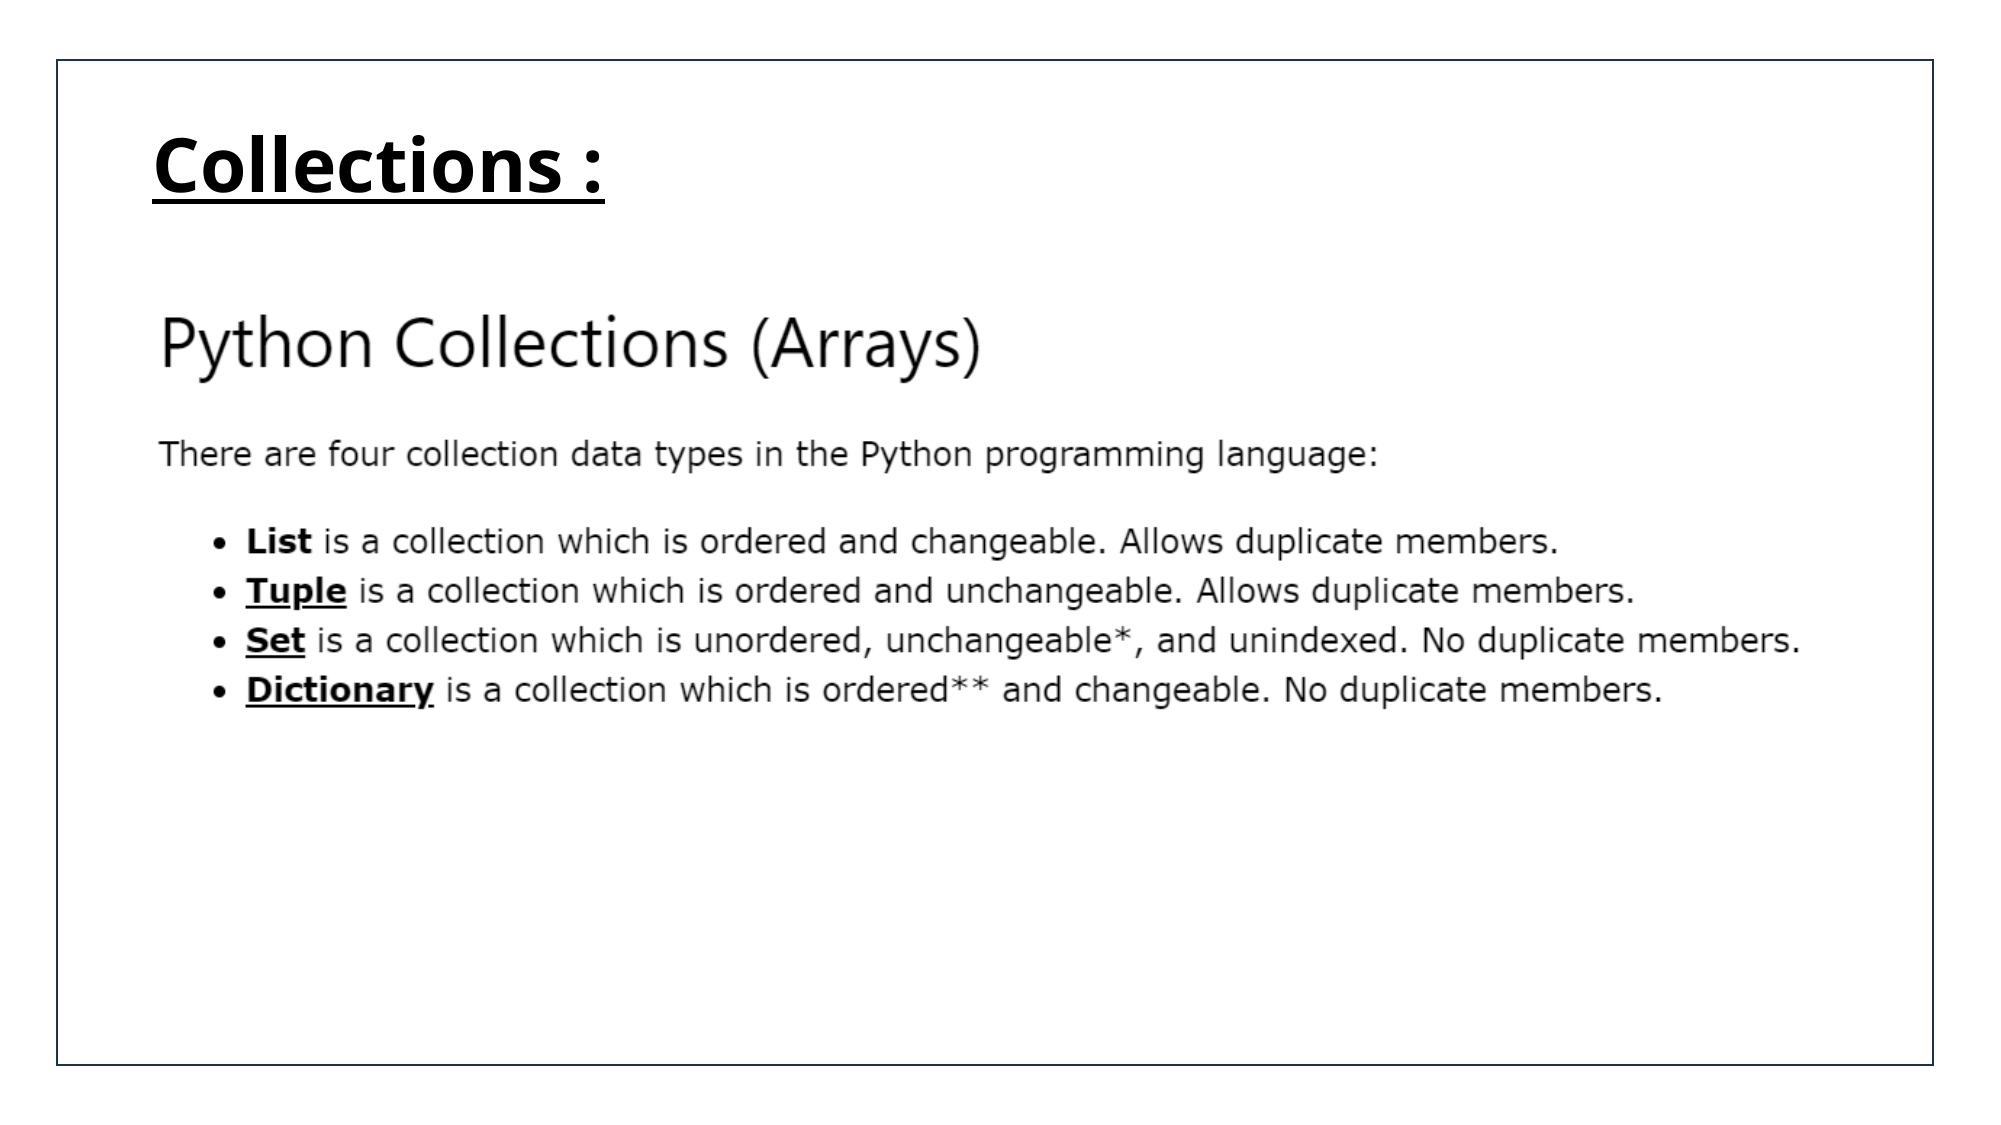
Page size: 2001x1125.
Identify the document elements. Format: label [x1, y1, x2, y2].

text_box [56, 59, 1934, 1066]
list [137, 293, 1863, 750]
